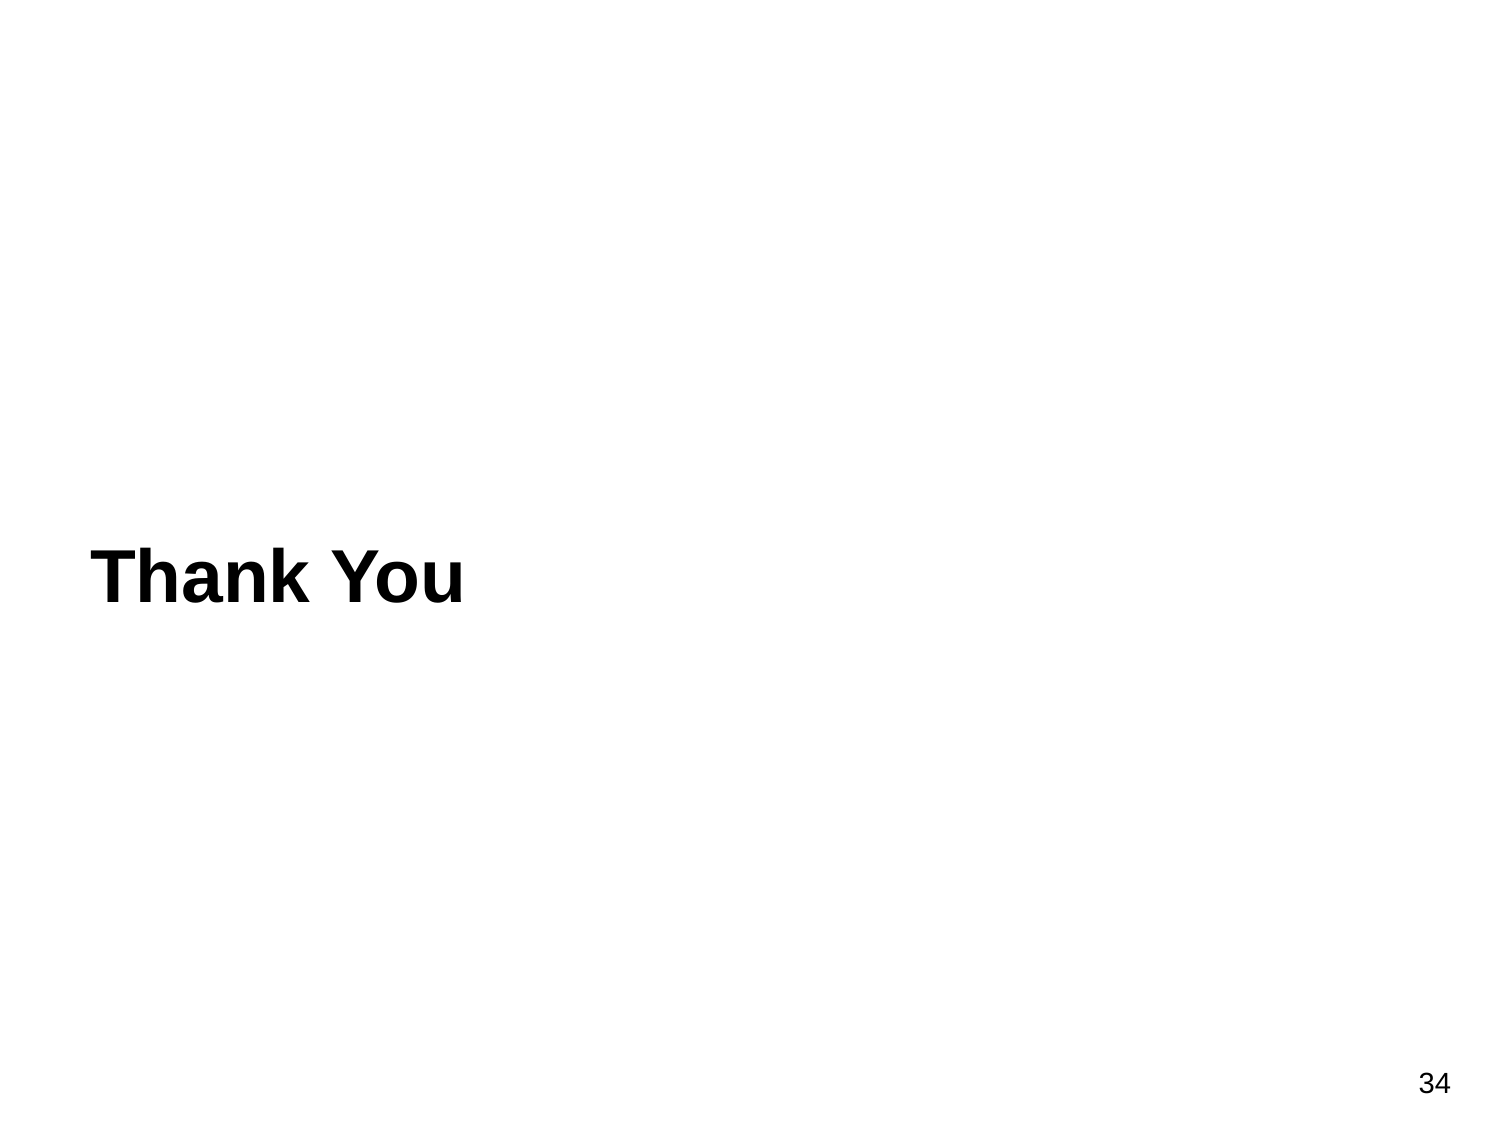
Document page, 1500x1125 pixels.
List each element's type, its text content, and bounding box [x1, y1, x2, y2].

slide_number 34 [1403, 1038, 1494, 1125]
title Thank You [75, 445, 1425, 633]
